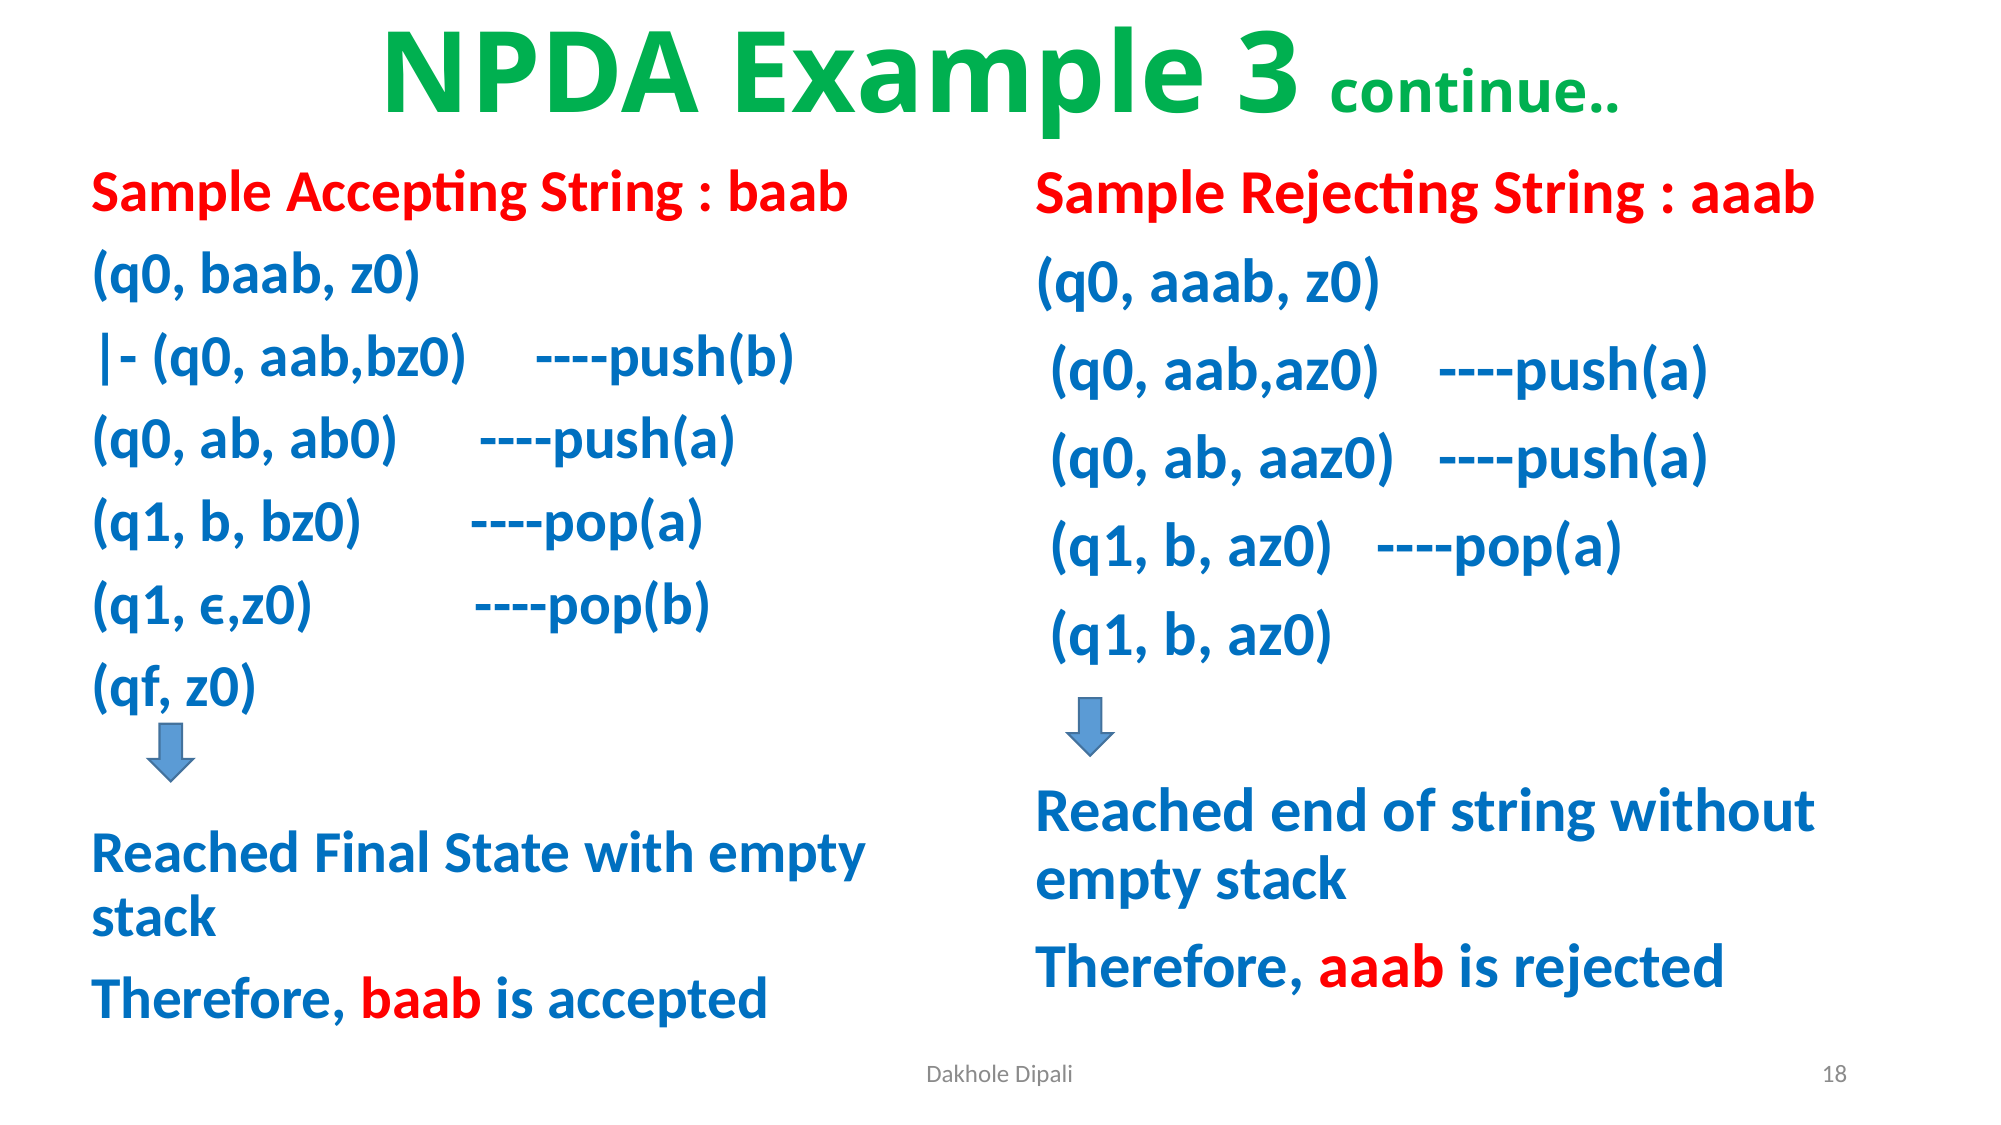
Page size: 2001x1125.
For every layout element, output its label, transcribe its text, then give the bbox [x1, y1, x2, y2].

text_box [1065, 697, 1116, 758]
title NPDA Example 3 continue.. [137, 0, 1863, 153]
footer Dakhole Dipali [662, 1042, 1338, 1103]
text_box [145, 722, 196, 783]
slide_number 18 [1412, 1042, 1863, 1103]
